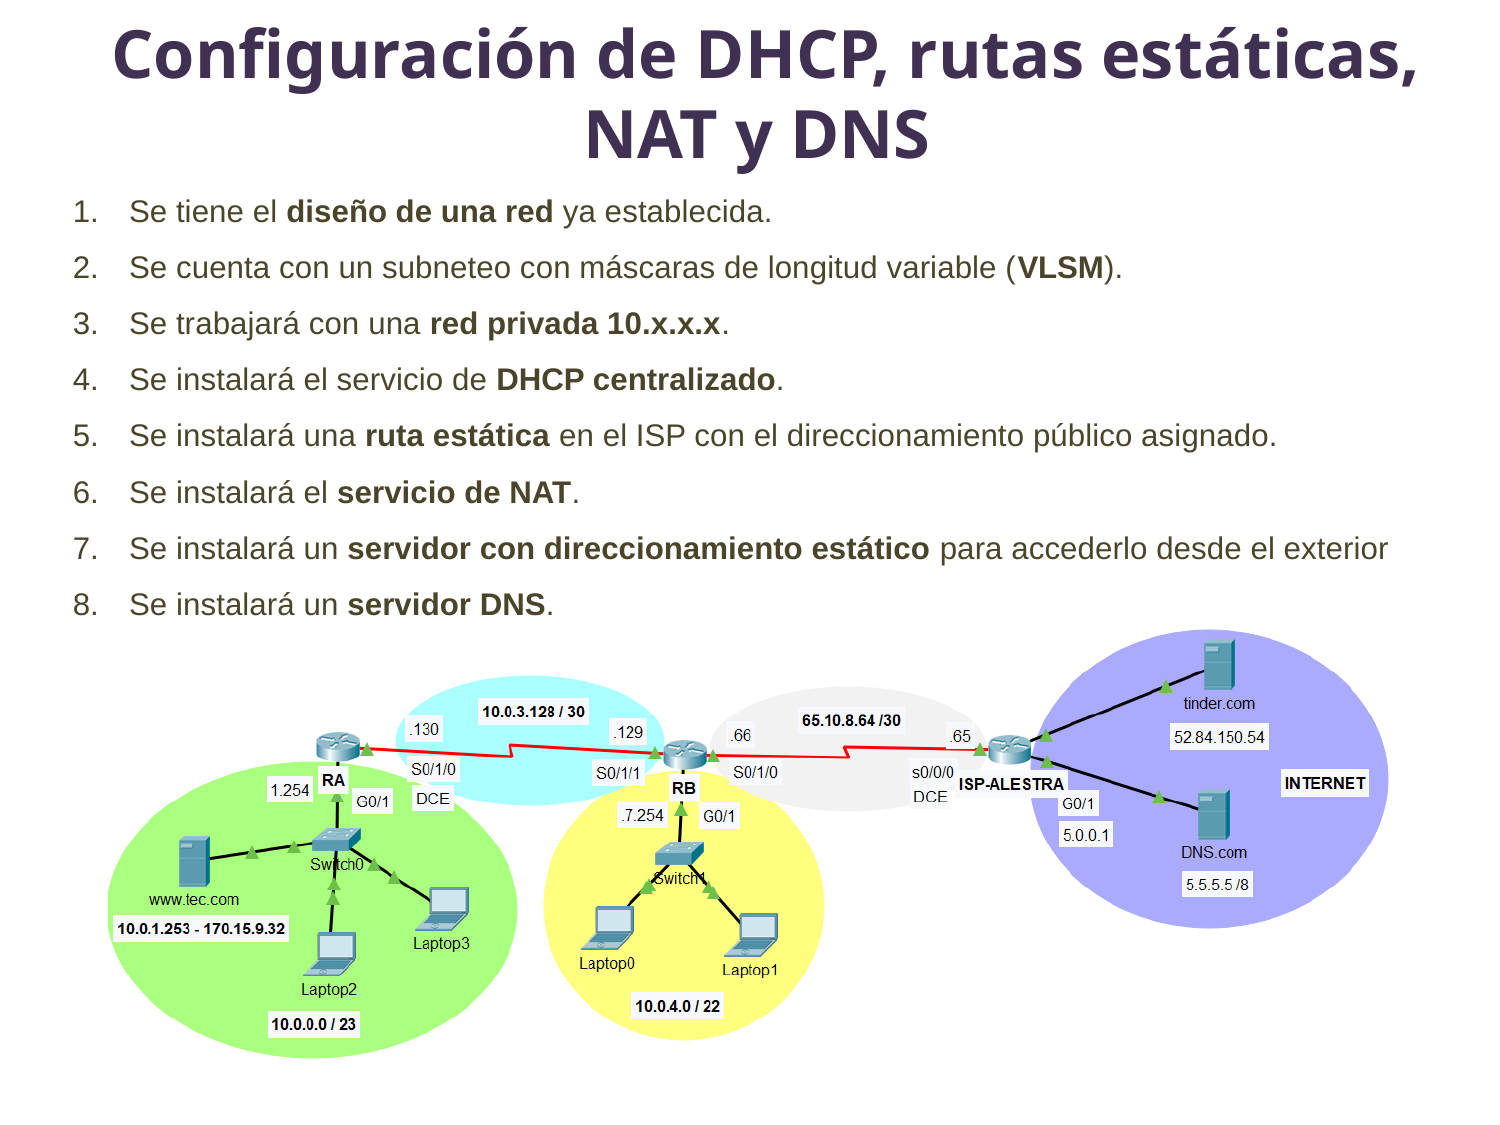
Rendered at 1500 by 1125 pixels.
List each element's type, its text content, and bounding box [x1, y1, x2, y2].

picture [108, 628, 1392, 1061]
text_box Configuración de DHCP, rutas estáticas, NAT y DNS [29, 0, 1485, 185]
text_box Se tiene el diseño de una red ya establecida. Se cuenta con un subneteo con máscaras de longitud variable (VLSM). Se trabajará con una red privada 10.x.x.x. Se instalará el servicio de DHCP centralizado. Se instalará una ruta estática en el ISP con el direccionamiento público asignado. Se instalará el servicio de NAT. Se instalará un servidor con direccionamiento estático para accederlo desde el exterior Se instalará un servidor DNS. [58, 164, 1471, 629]
